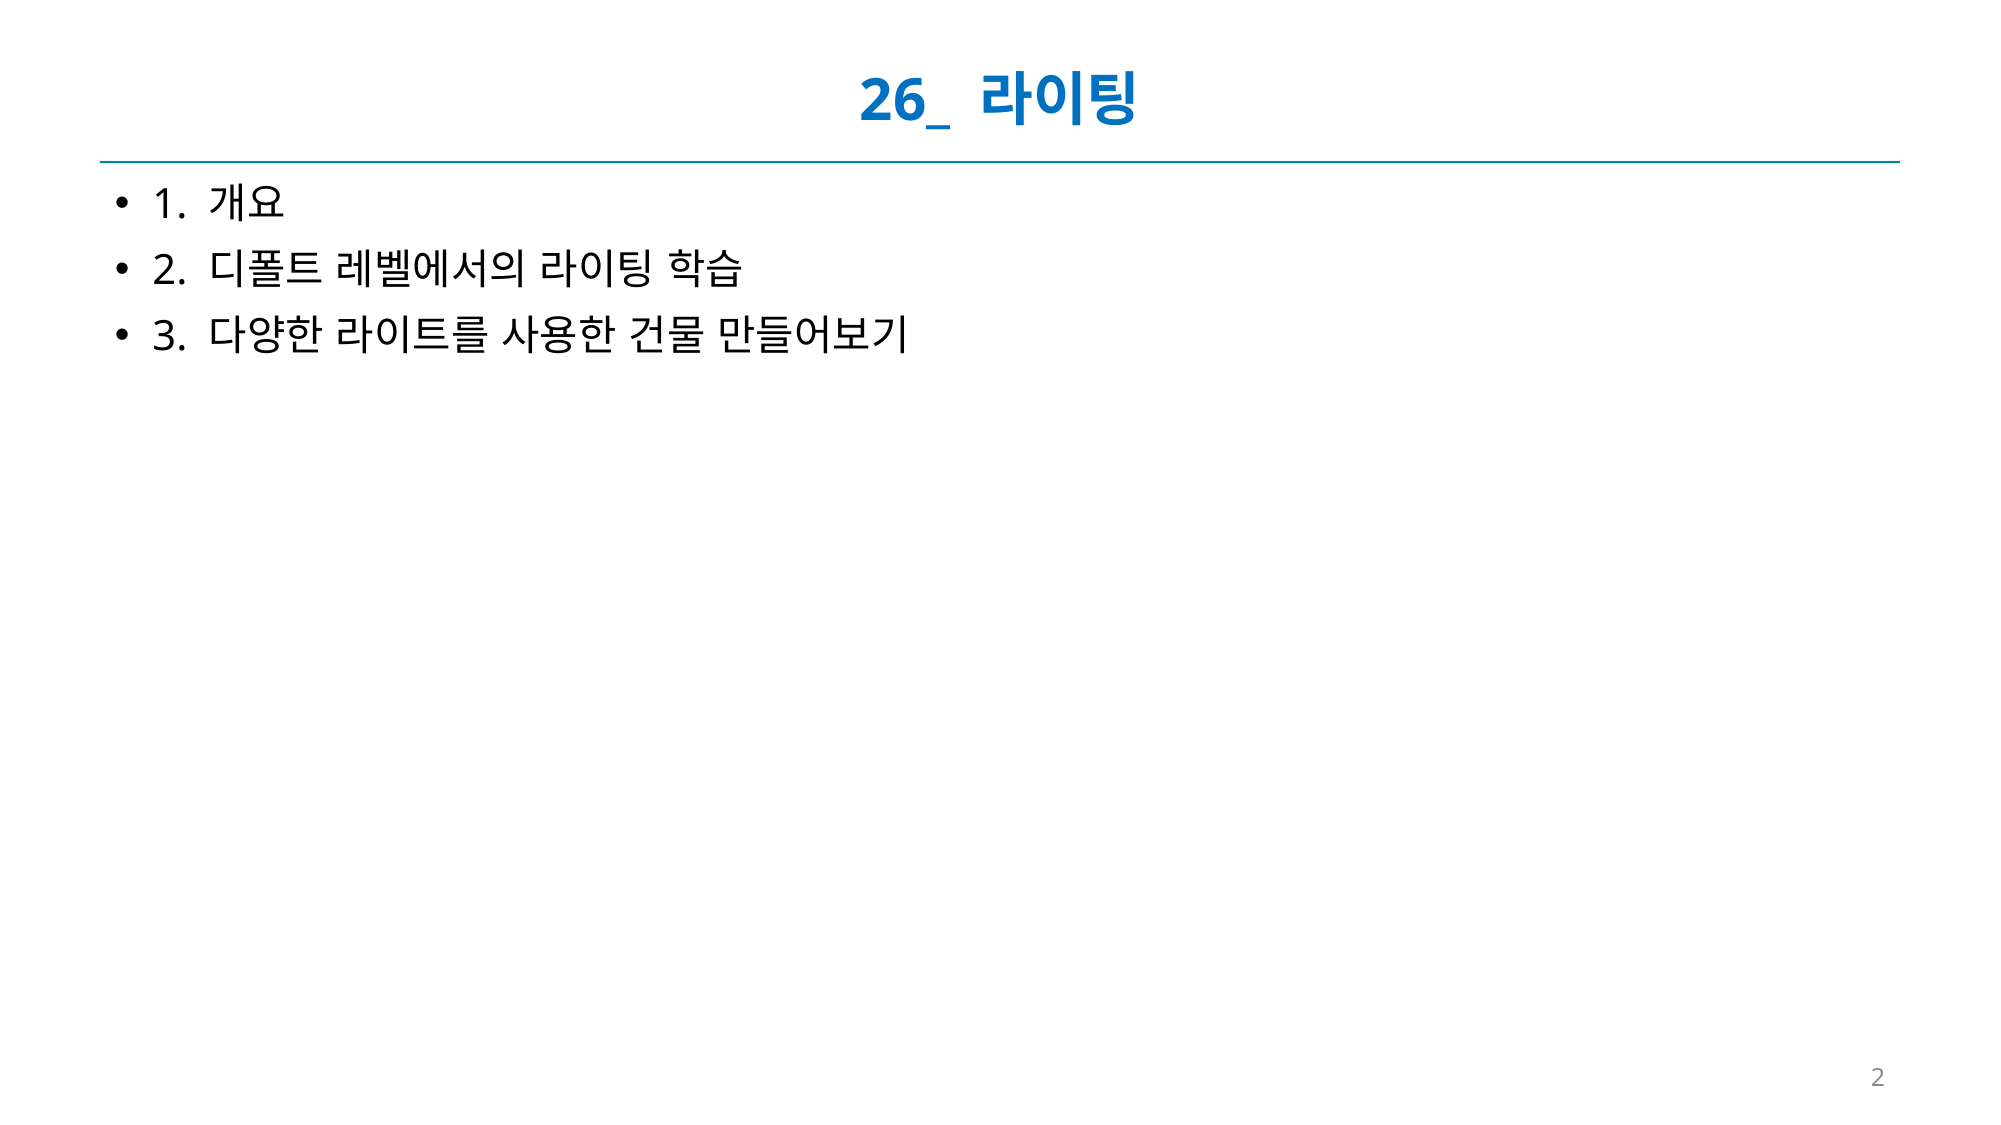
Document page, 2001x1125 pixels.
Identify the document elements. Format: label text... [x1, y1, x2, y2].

list 1. 개요 2. 디폴트 레벨에서의 라이팅 학습 3. 다양한 라이트를 사용한 건물 만들어보기 [99, 174, 1900, 1042]
title 26_ 라이팅 [99, 55, 1900, 148]
slide_number 2 [1412, 1054, 1900, 1103]
